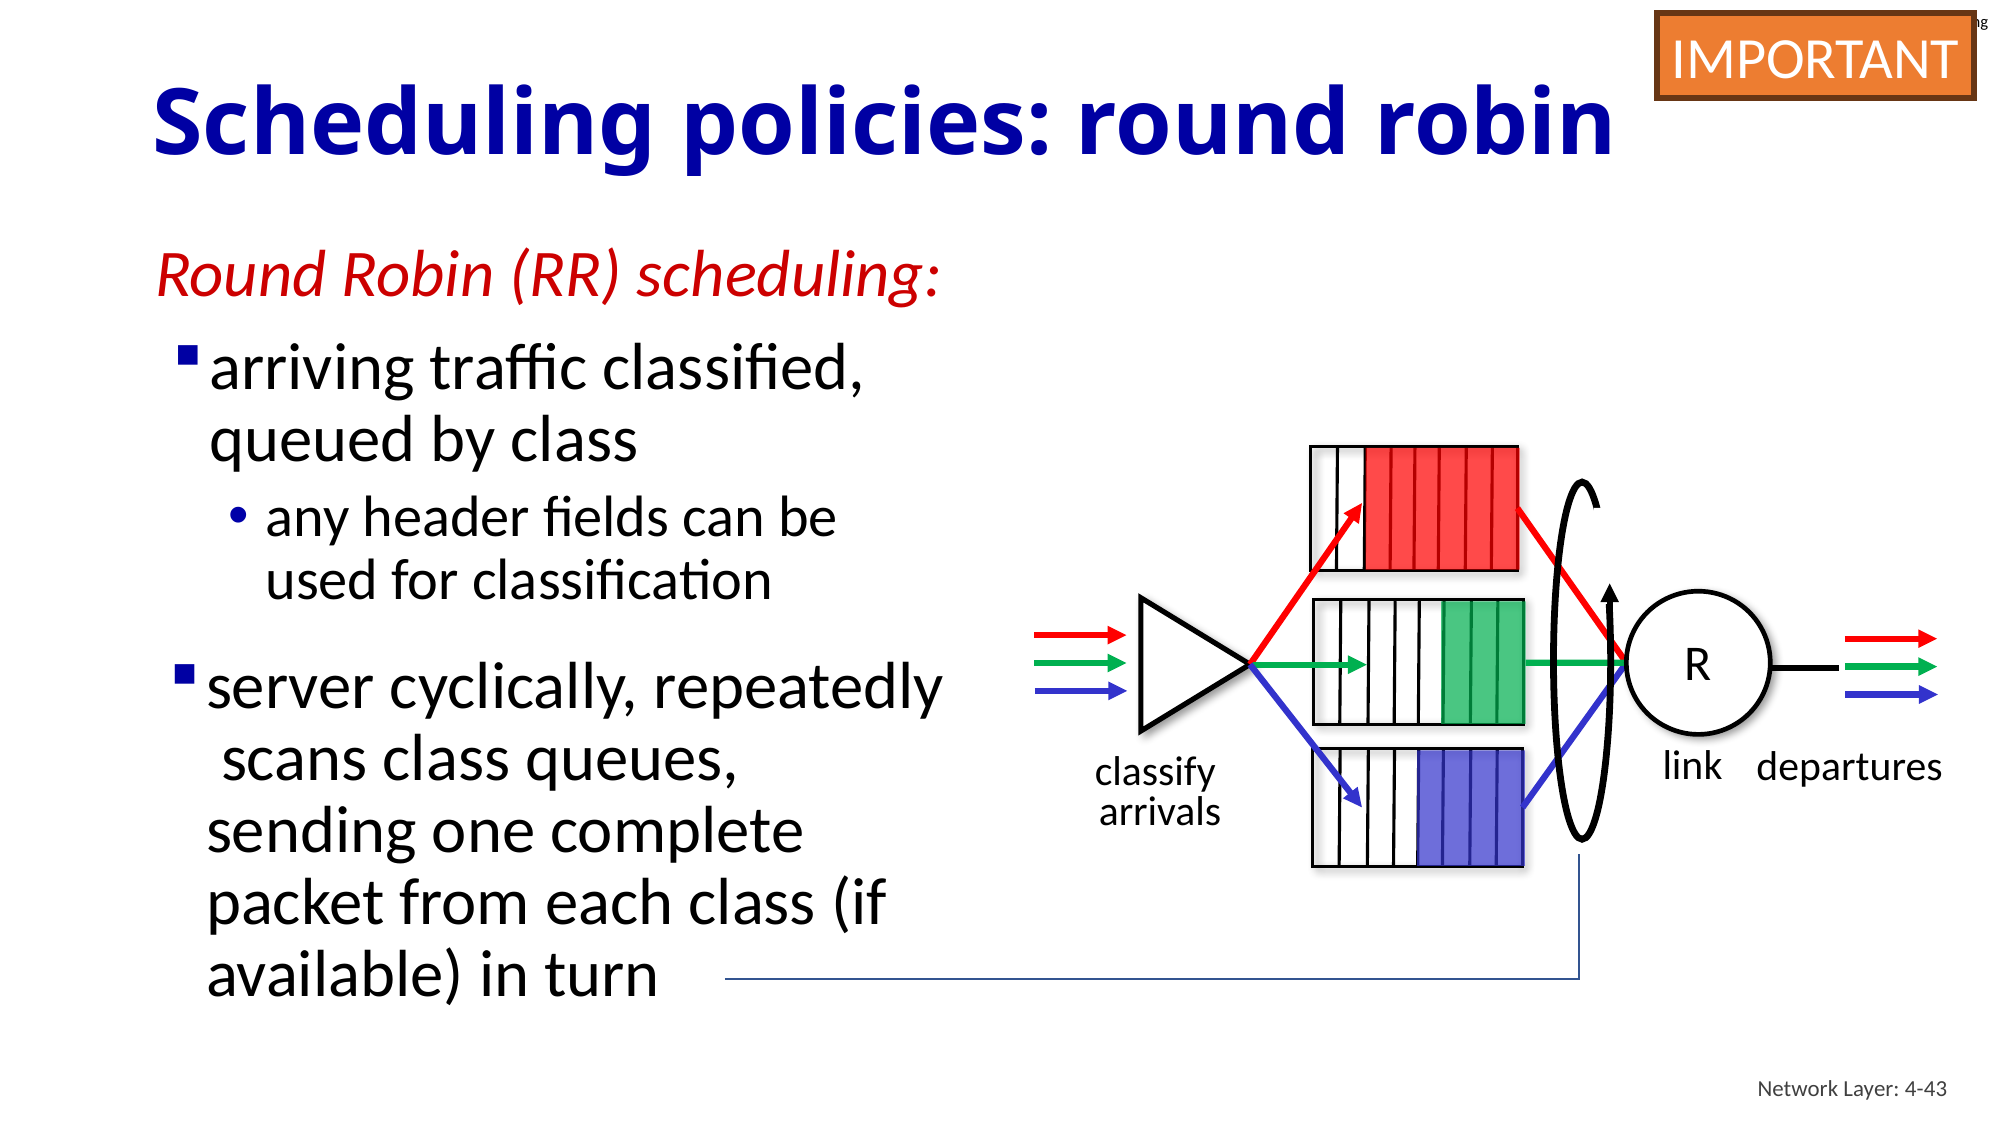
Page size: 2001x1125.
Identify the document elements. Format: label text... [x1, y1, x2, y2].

text_box [1564, 808, 1600, 841]
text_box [1249, 664, 1362, 808]
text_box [1312, 748, 1525, 867]
text_box [1566, 480, 1598, 508]
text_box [1362, 599, 1522, 725]
text_box [1139, 595, 1249, 733]
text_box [1249, 503, 1362, 664]
slide_number Network Layer: 4-43 [1512, 1056, 1963, 1117]
text_box server cyclically, repeatedly scans class queues, sending one complete packet from each class (if available) in turn [115, 643, 962, 1029]
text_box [1626, 591, 1771, 797]
list Round Robin (RR) scheduling: arriving traffic classified, queued by class any header fields can be used for classification [118, 231, 965, 644]
text_box IMPORTANT [1656, 12, 1975, 99]
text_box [1844, 638, 1938, 695]
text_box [1517, 508, 1627, 663]
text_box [1522, 662, 1627, 808]
text_box classify arrivals [1079, 746, 1241, 842]
title Scheduling policies: round robin [137, 51, 1863, 198]
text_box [1310, 446, 1520, 571]
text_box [1033, 635, 1128, 691]
text_box [724, 853, 1580, 980]
text_box departures [1771, 740, 1958, 796]
